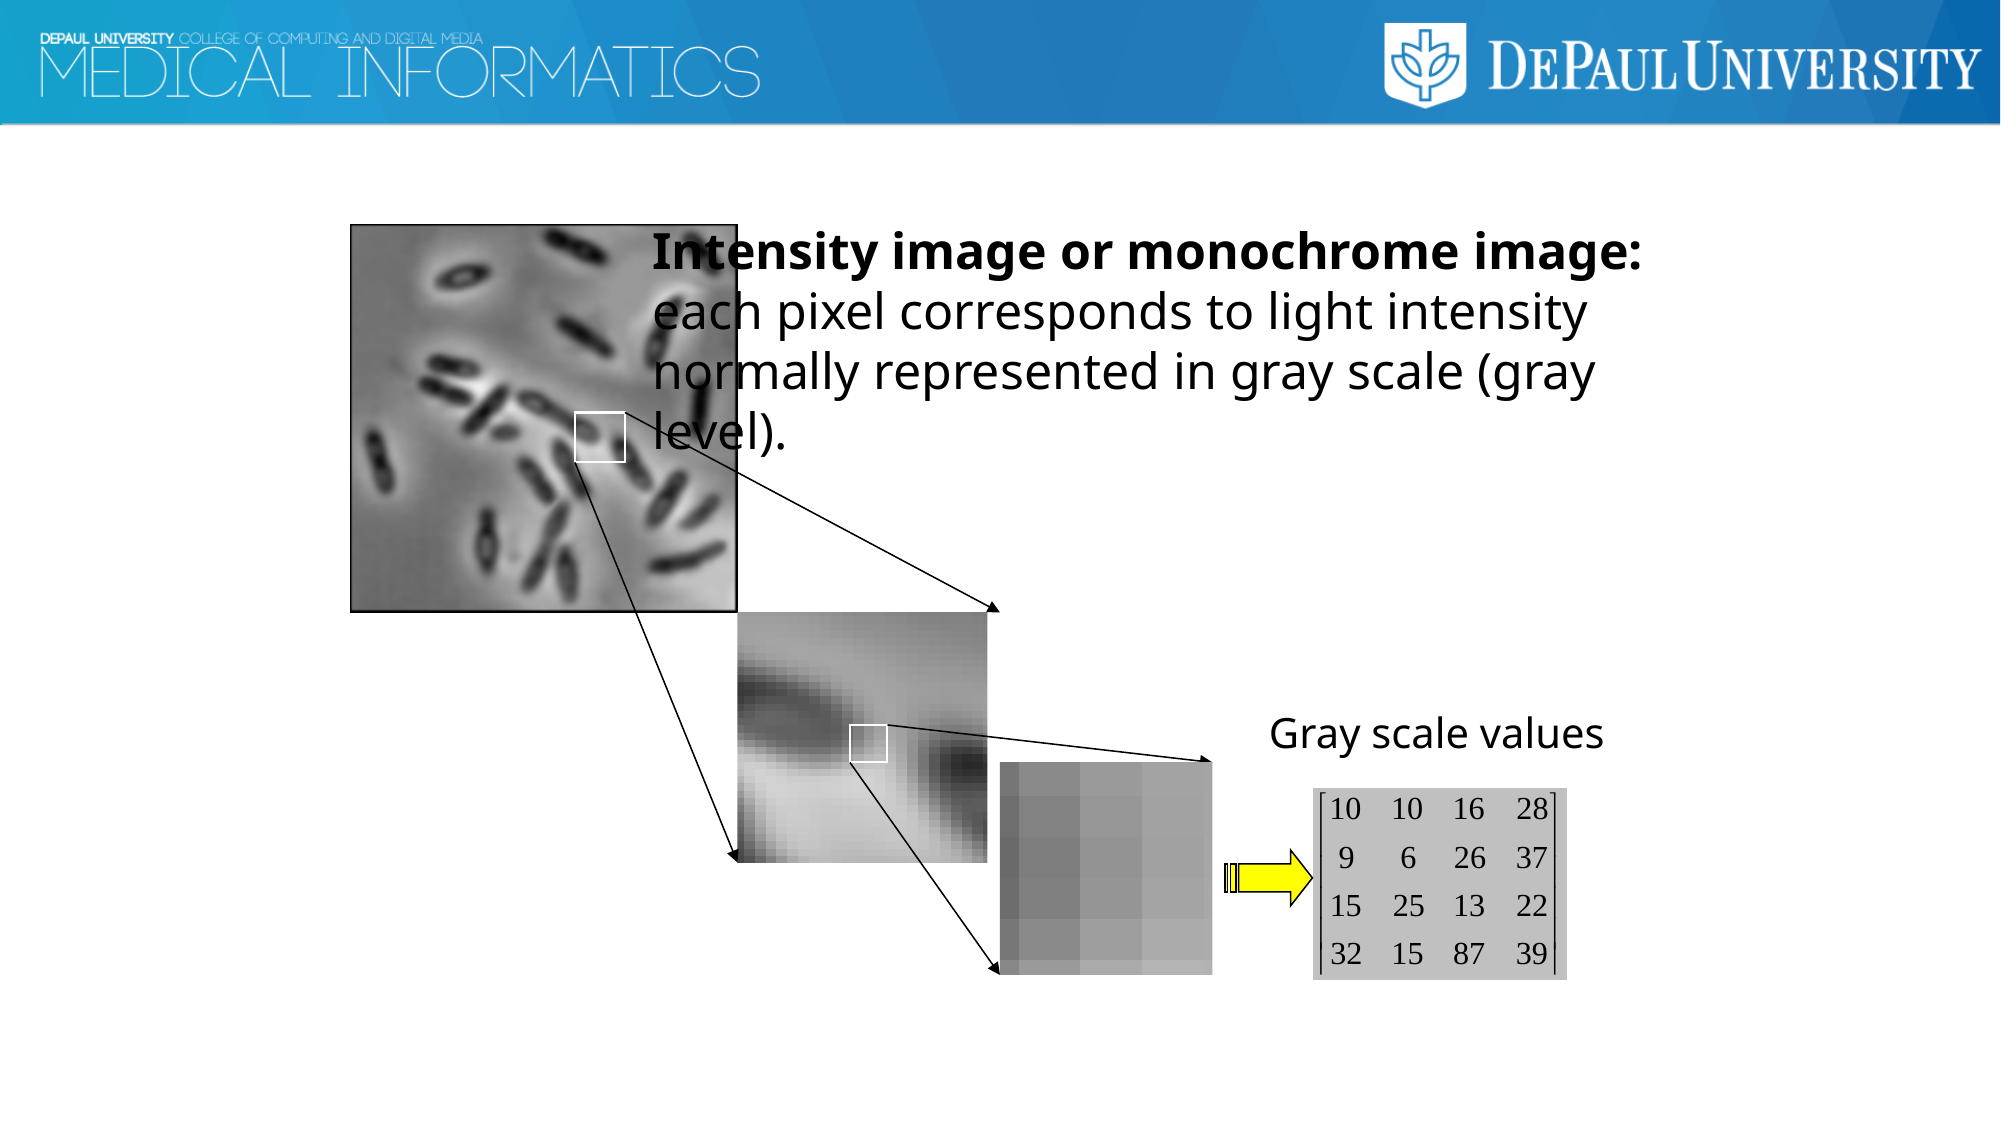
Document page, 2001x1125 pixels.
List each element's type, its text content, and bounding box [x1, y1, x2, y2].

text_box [849, 724, 1213, 975]
text_box [1238, 849, 1312, 906]
text_box Intensity image or monochrome image: each pixel corresponds to light intensity normally represented in gray scale (gray level). [637, 212, 1809, 468]
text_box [1312, 787, 1568, 981]
text_box Gray scale values [1254, 699, 1620, 765]
text_box [1224, 863, 1228, 892]
text_box [1230, 863, 1236, 892]
picture [0, 0, 2001, 1125]
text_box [574, 412, 1001, 863]
